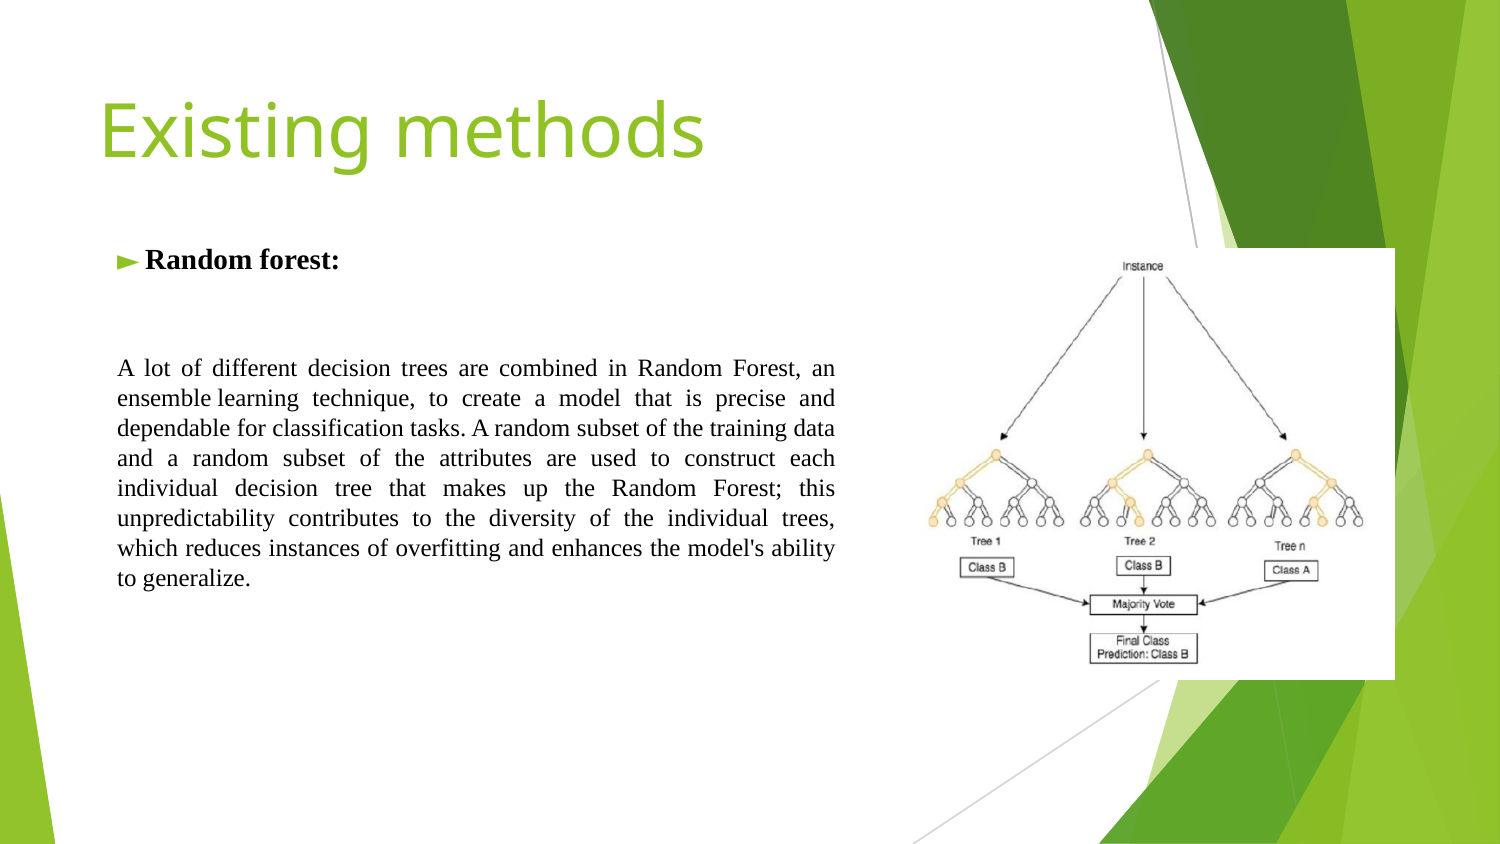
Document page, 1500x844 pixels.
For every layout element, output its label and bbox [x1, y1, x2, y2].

text_box [0, 0, 1500, 844]
picture [916, 248, 1396, 680]
